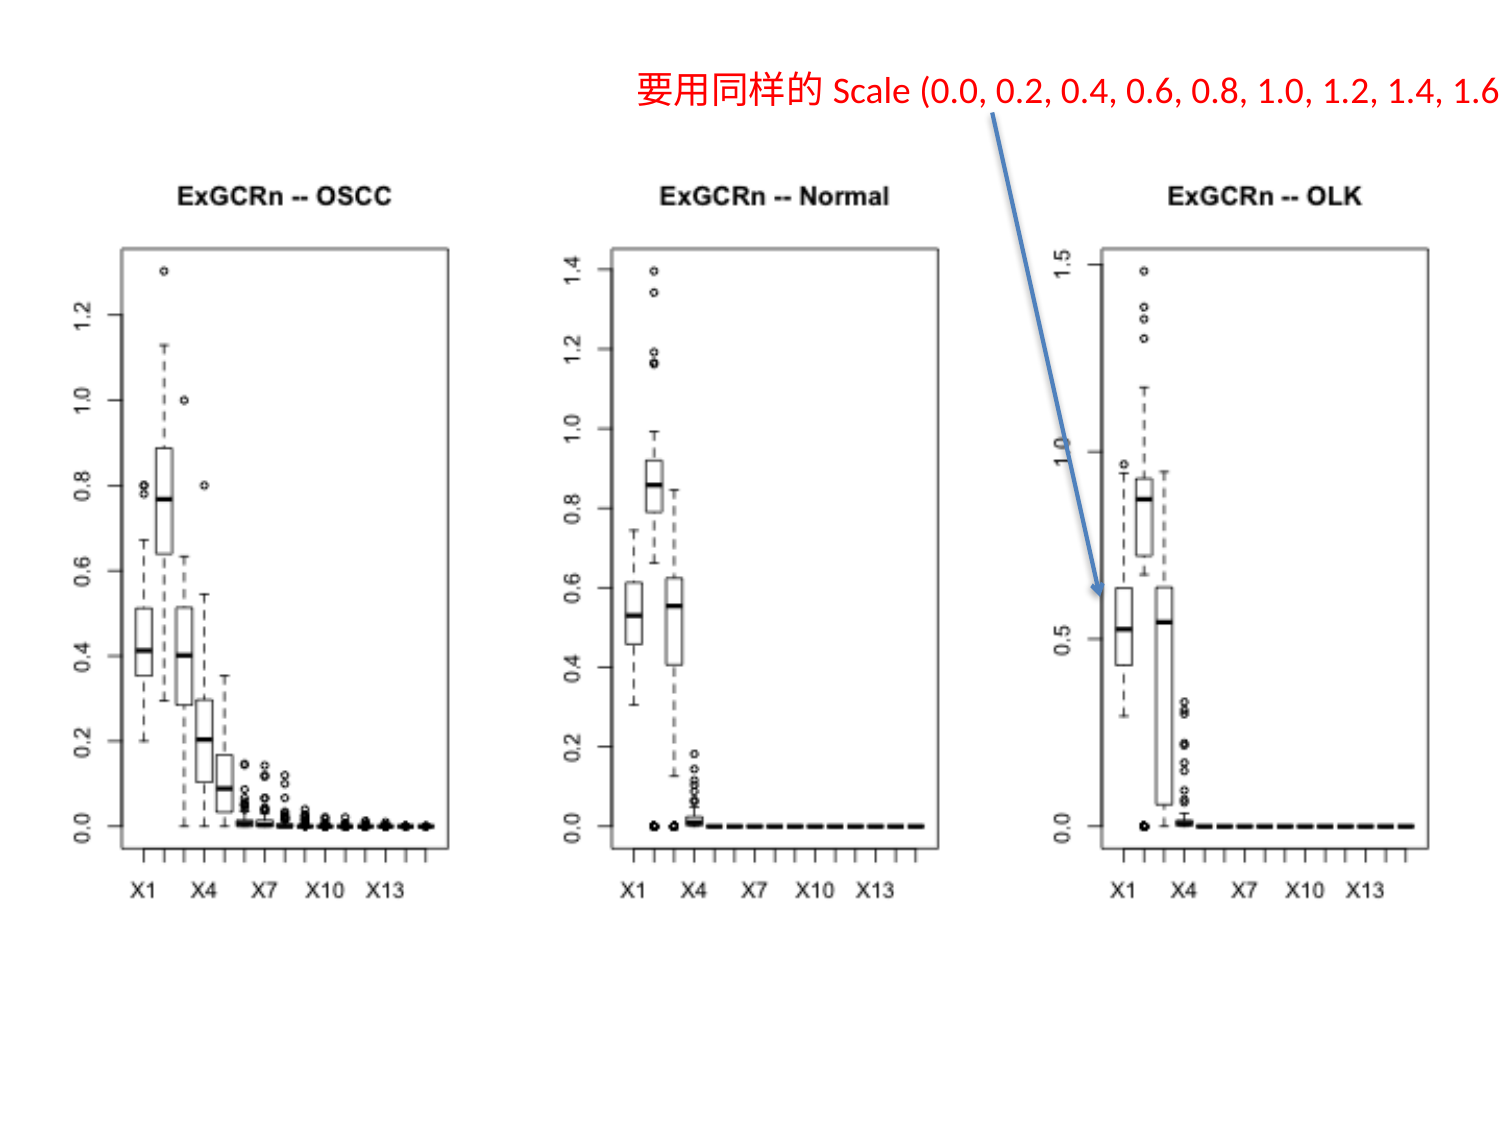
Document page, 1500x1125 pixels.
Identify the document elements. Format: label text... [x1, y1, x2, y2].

picture [14, 141, 1484, 984]
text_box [991, 112, 1101, 598]
text_box 要用同样的Scale (0.0, 0.2, 0.4, 0.6, 0.8, 1.0, 1.2, 1.4, 1.6) [621, 58, 1500, 119]
